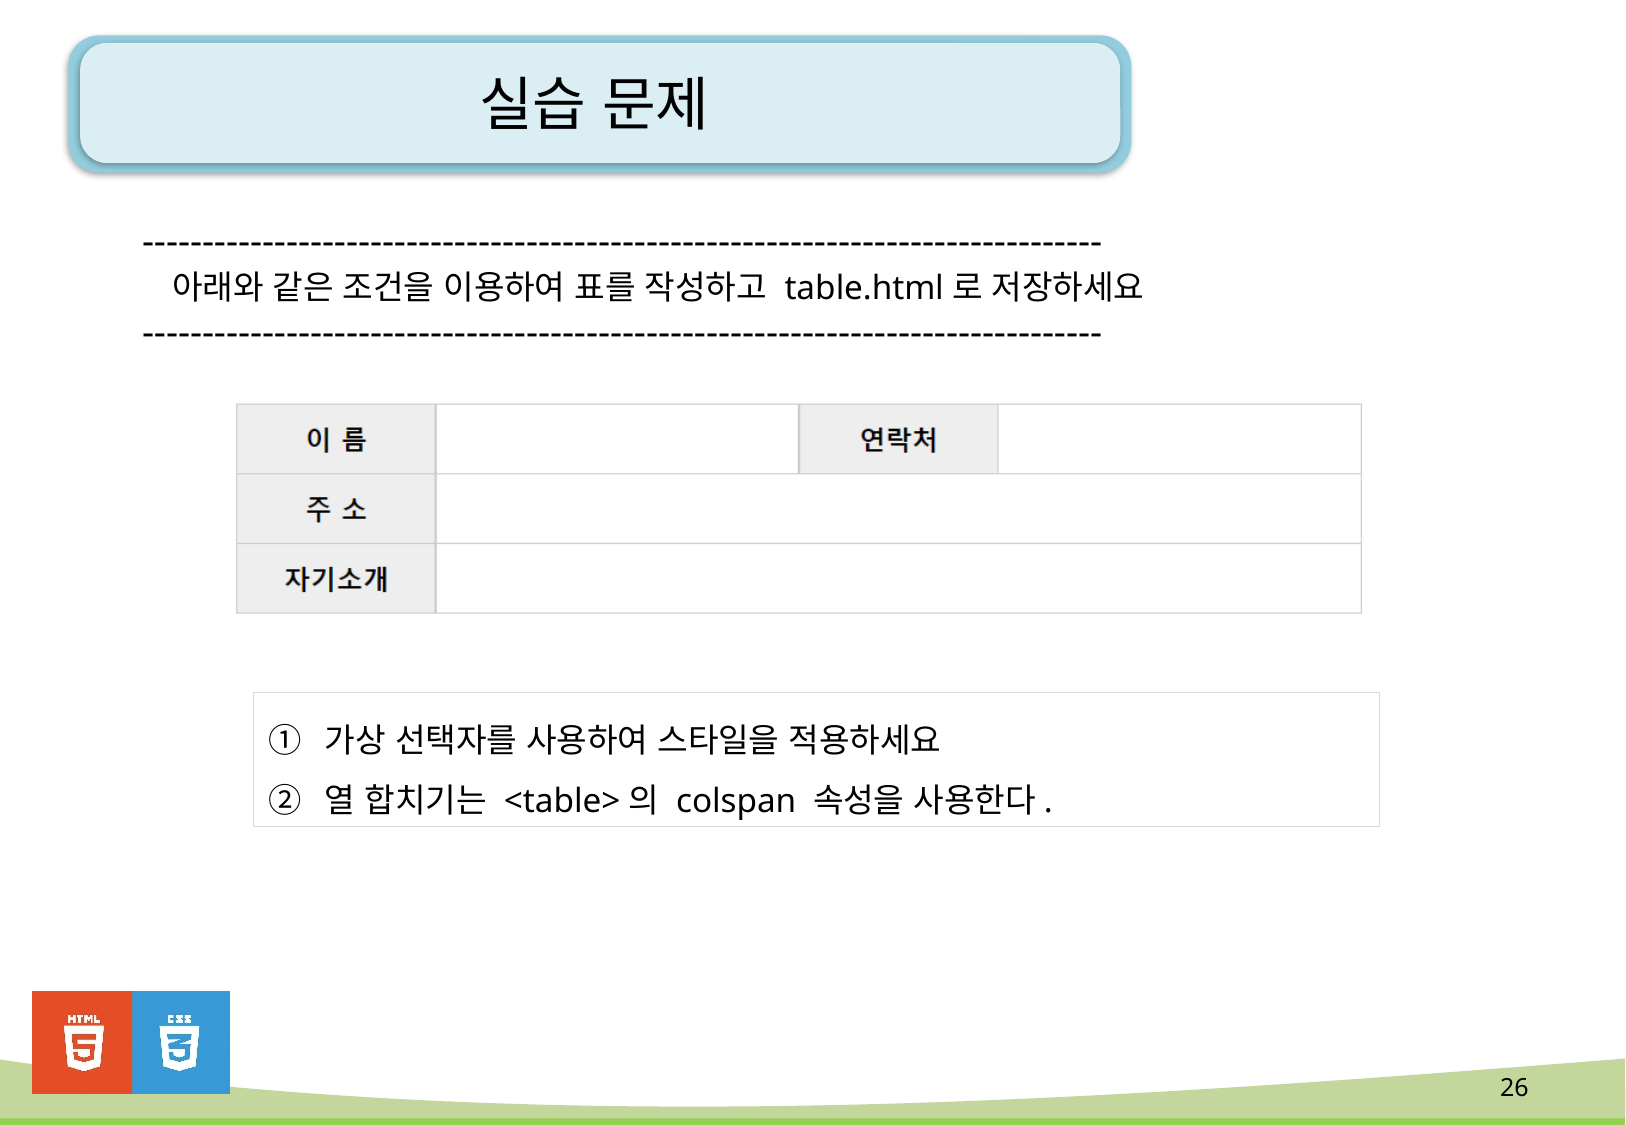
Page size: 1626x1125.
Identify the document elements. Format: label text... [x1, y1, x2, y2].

slide_number 26 [1452, 1058, 1544, 1119]
title 실습 문제 [68, 32, 1121, 173]
text_box 가상 선택자를 사용하여 스타일을 적용하세요 열 합치기는 <table>의 colspan 속성을 사용한다. [253, 692, 1380, 827]
picture [229, 394, 1380, 627]
picture [32, 991, 230, 1094]
text_box -------------------------------------------------------------------------------- 아래와 같은 조건을 이용하여 표를 작성하고 table.html로 저장하세요 -------------------------------------------------------------------------------- [127, 210, 1536, 360]
